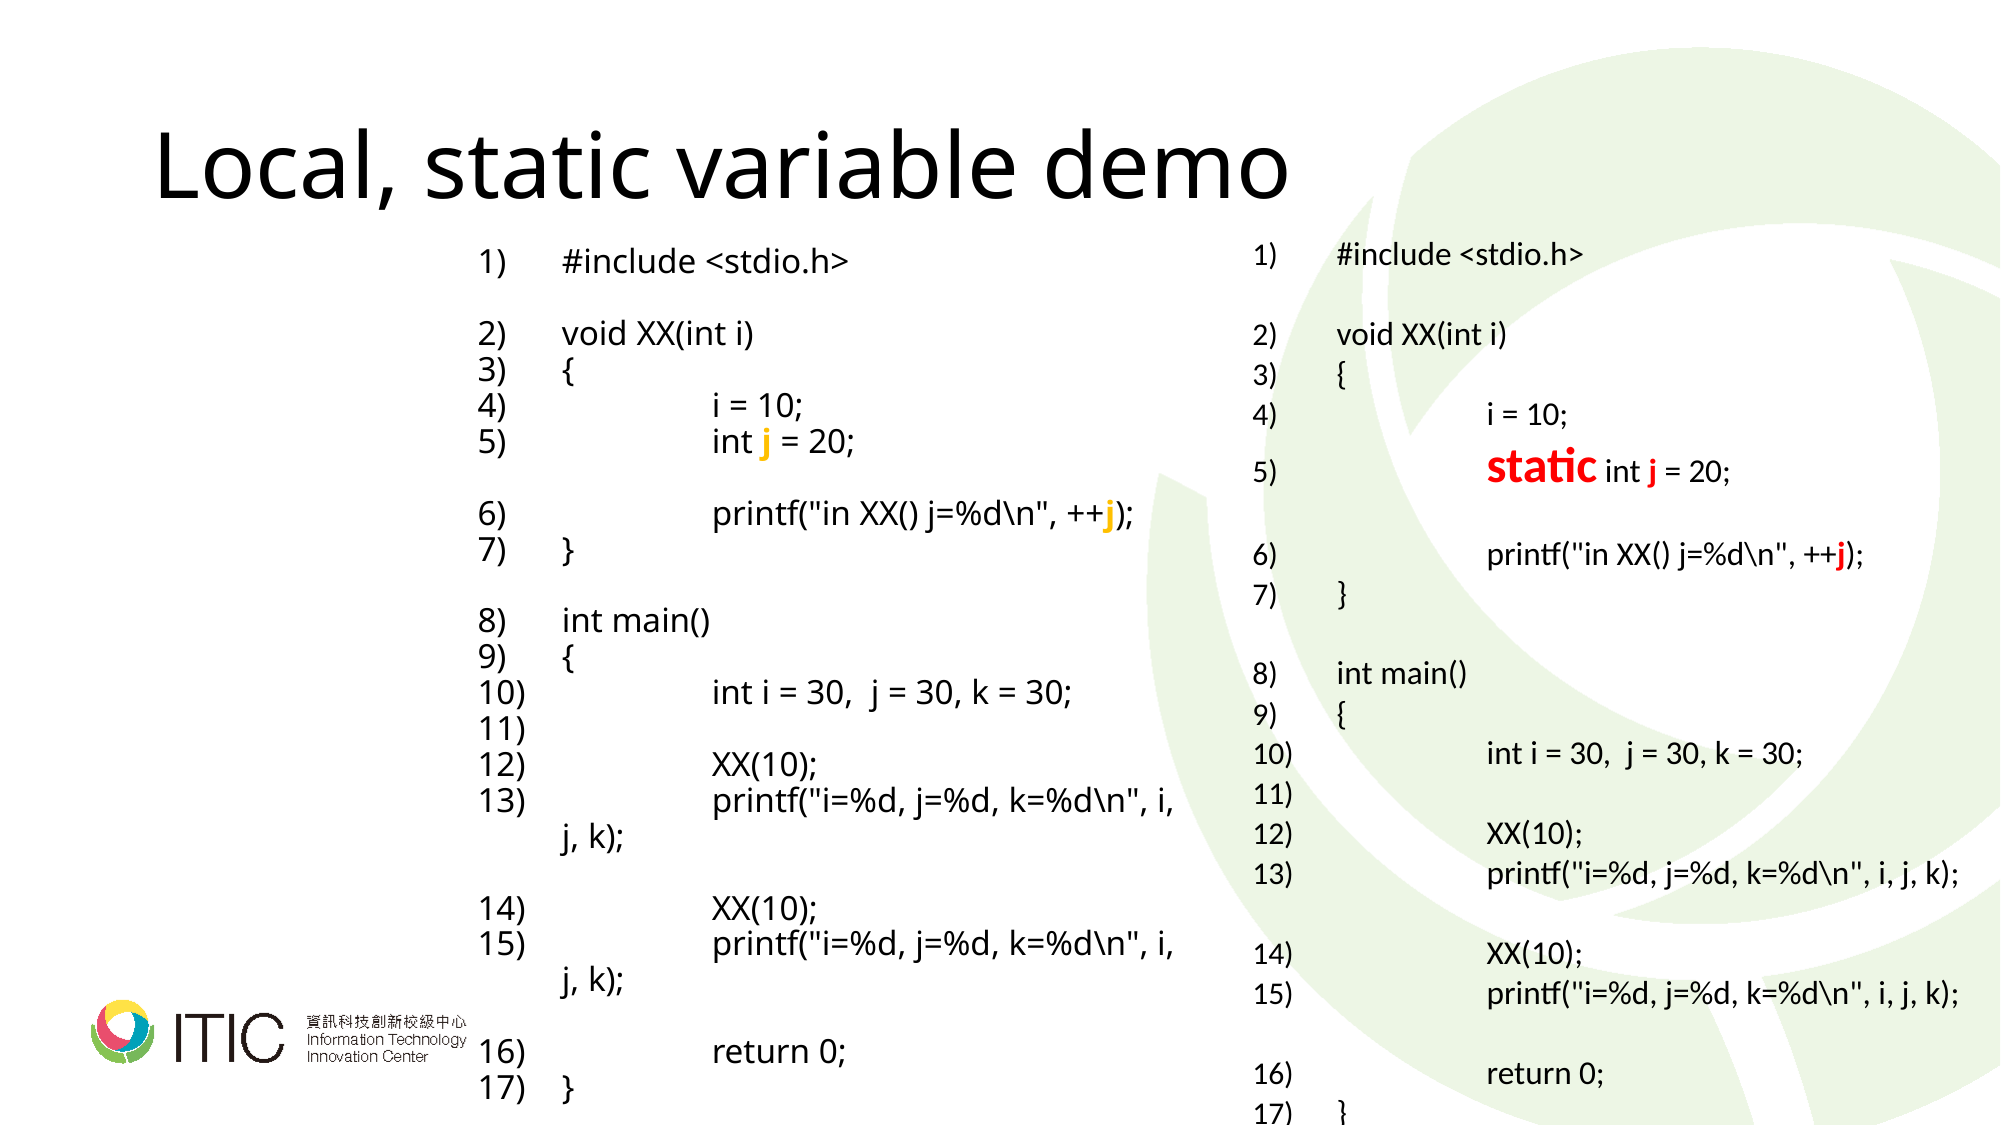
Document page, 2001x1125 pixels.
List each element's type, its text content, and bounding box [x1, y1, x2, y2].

title Local, static variable demo [137, 59, 1863, 278]
list #include <stdio.h> void XX(int i) { i = 10; int j = 20; printf("in XX() j=%d\n", ++j); } int main() { int i = 30, j = 30, k = 30; XX(10); printf("i=%d, j=%d, k=%d\n", i, j, k); XX(10); printf("i=%d, j=%d, k=%d\n", i, j, k); return 0; } [462, 237, 1213, 926]
picture [0, 0, 2001, 1125]
text_box #include <stdio.h> void XX(int i) { i = 10; static int j = 20; printf("in XX() j=%d\n", ++j); } int main() { int i = 30, j = 30, k = 30; XX(10); printf("i=%d, j=%d, k=%d\n", i, j, k); XX(10); printf("i=%d, j=%d, k=%d\n", i, j, k); return 0; } [1237, 224, 1975, 963]
